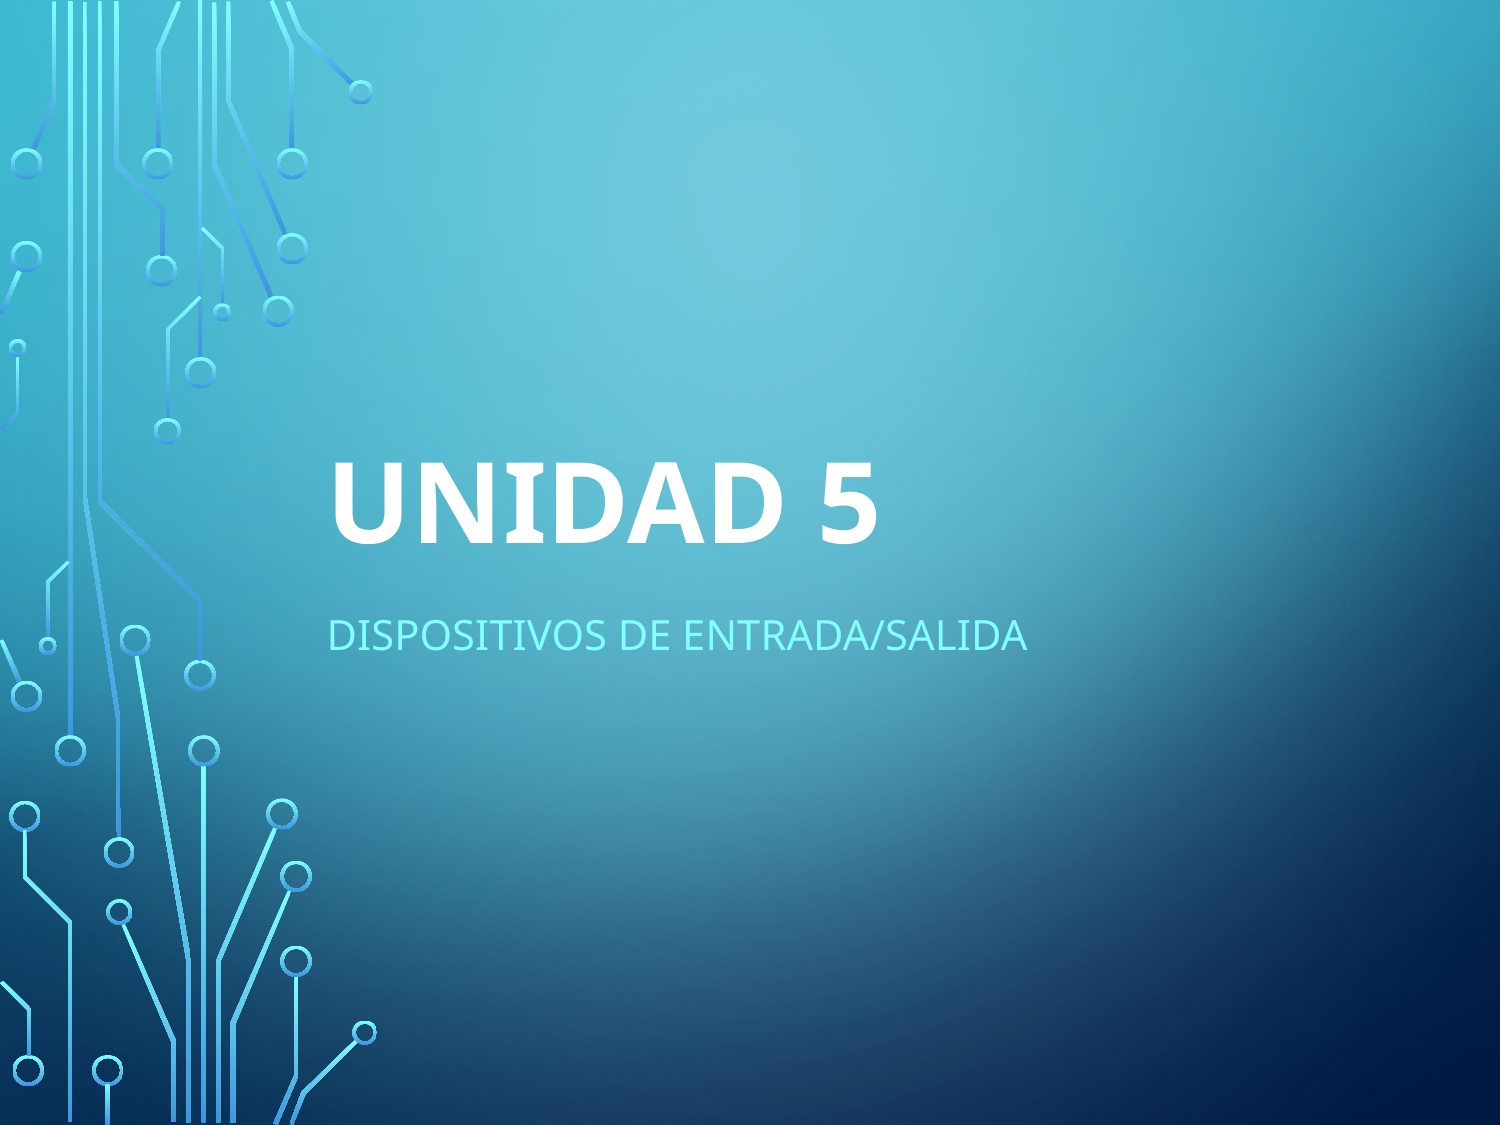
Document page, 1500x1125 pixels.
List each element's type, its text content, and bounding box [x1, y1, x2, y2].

subtitle Dispositivos de entrada/salida [311, 590, 1394, 863]
title UNIDAD 5 [311, 184, 1394, 576]
